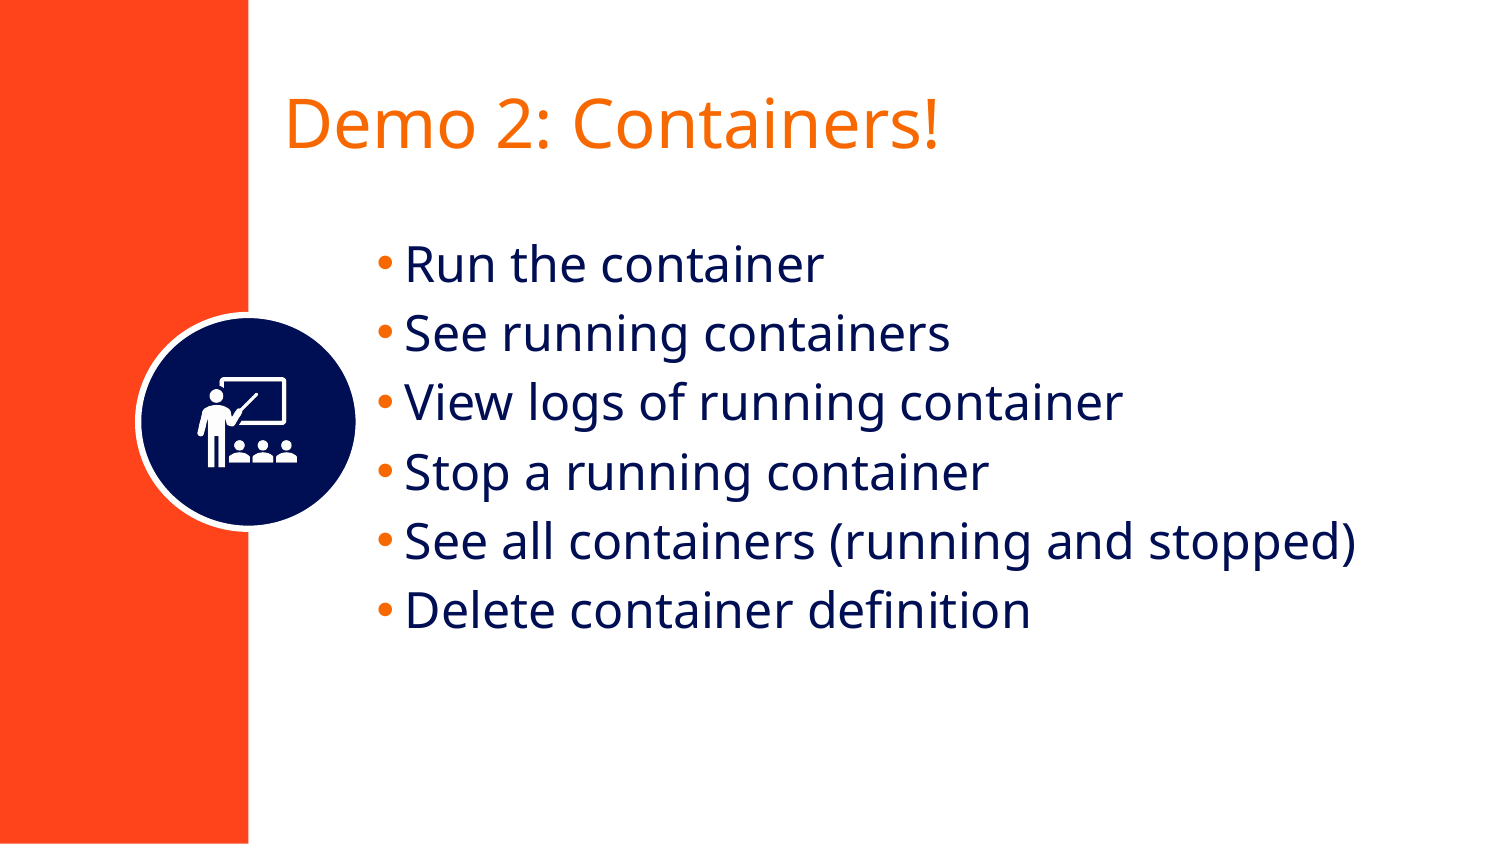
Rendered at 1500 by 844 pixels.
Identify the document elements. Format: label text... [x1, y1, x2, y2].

title Demo 2: Containers! [283, 44, 1433, 208]
picture [191, 365, 304, 478]
list Run the container See running containers View logs of running container Stop a running container See all containers (running and stopped) Delete container definition [376, 224, 1442, 760]
